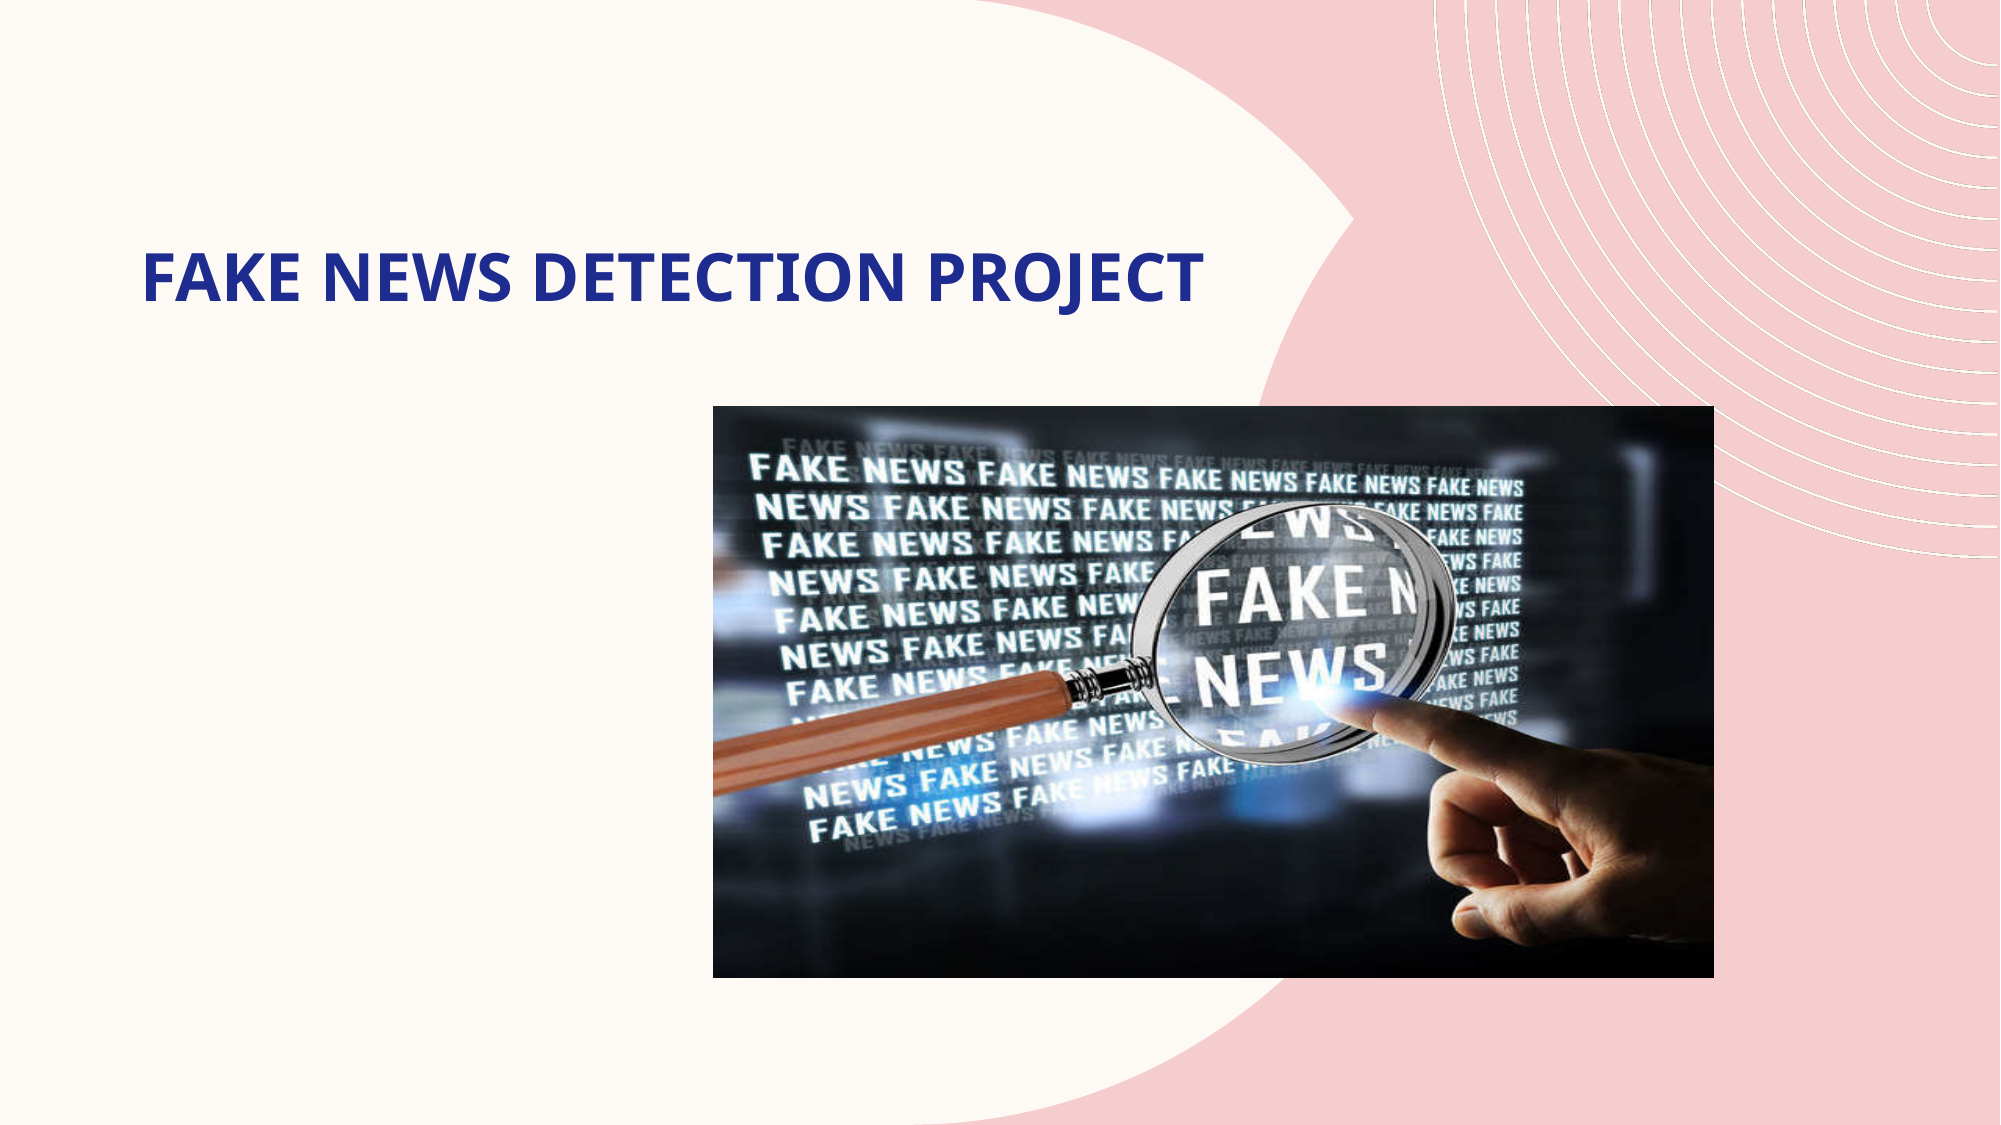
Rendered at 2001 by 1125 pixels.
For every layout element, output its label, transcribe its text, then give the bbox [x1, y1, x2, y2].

title Fake NEWS Detection project [125, 168, 1877, 367]
picture [713, 0, 1997, 978]
